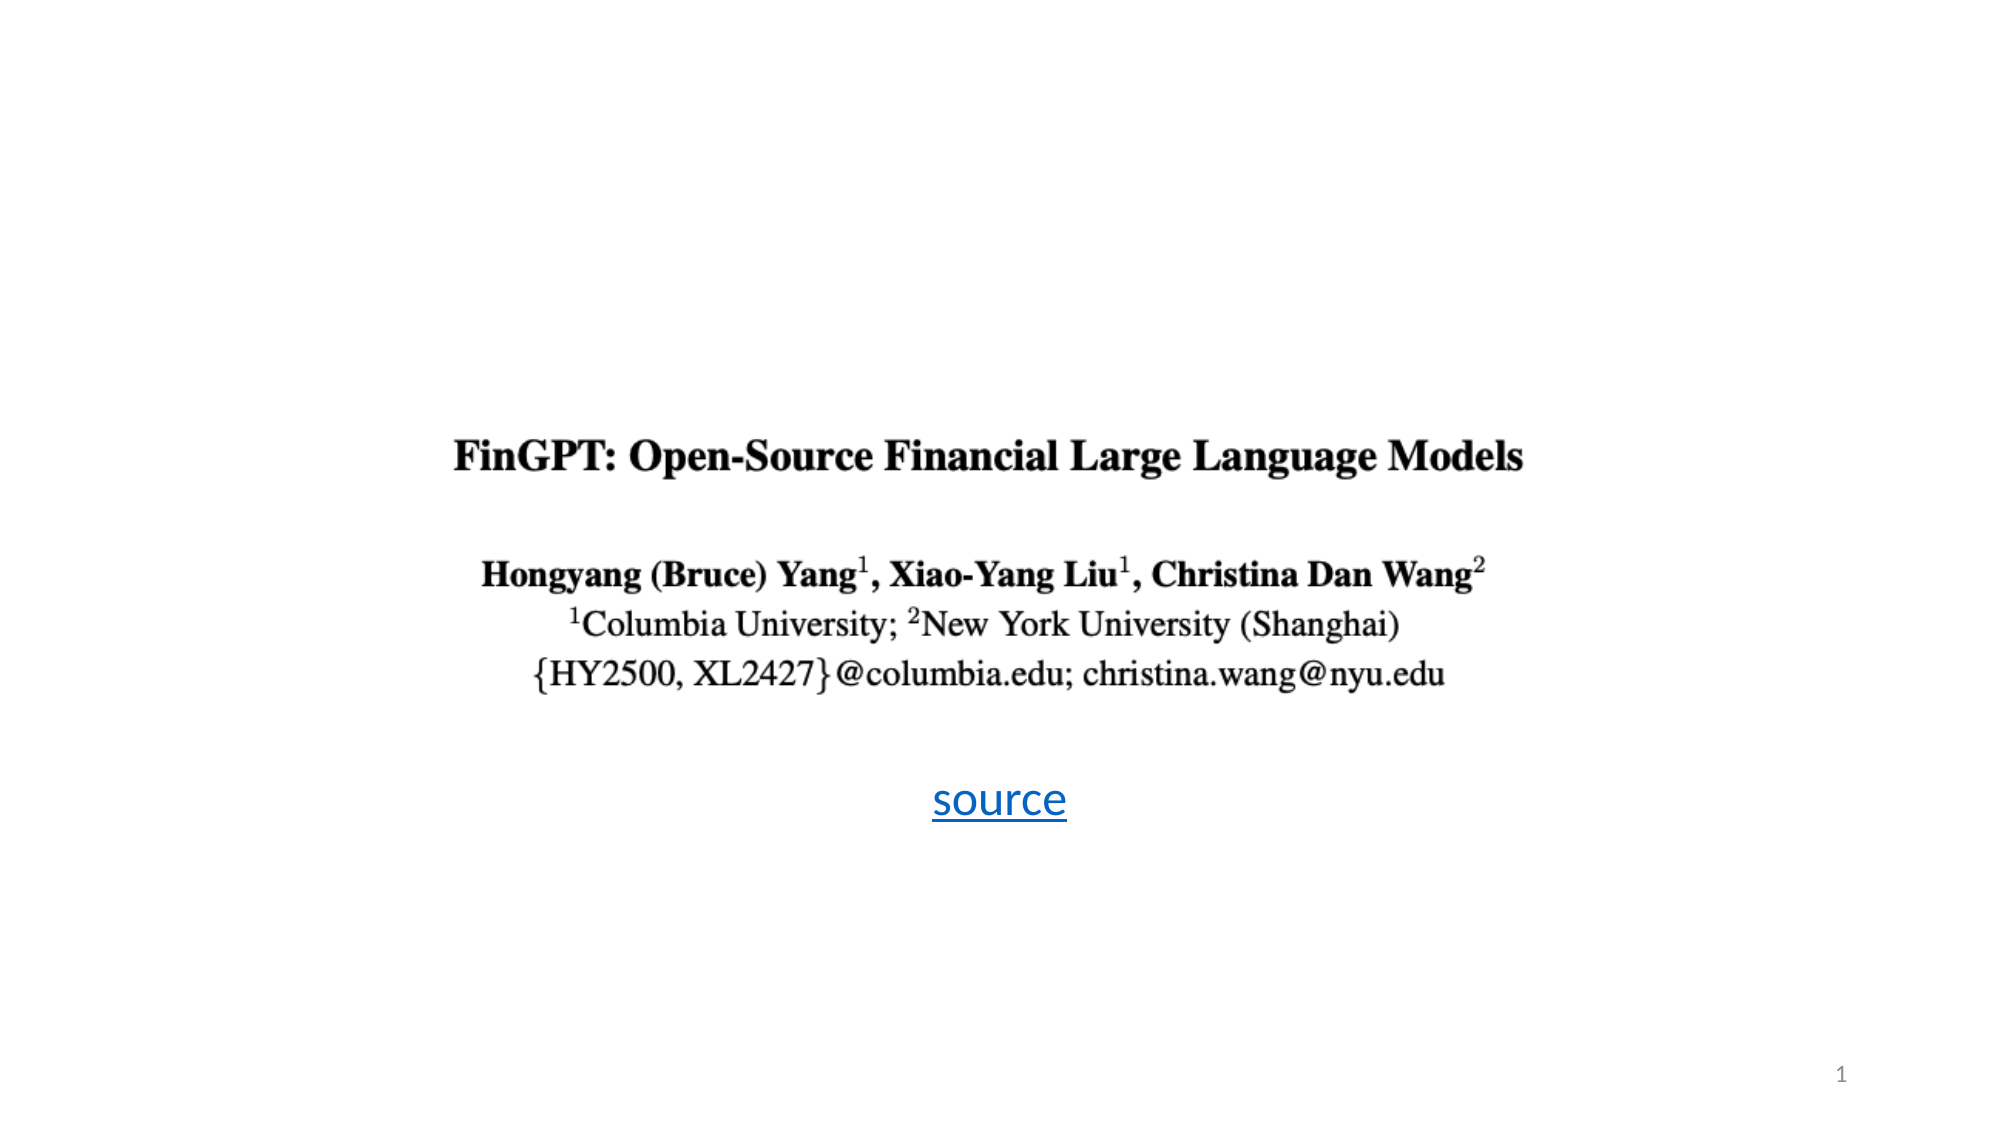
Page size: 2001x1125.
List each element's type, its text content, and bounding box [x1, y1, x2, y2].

subtitle source [249, 765, 1750, 853]
slide_number 1 [1412, 1042, 1863, 1103]
picture [362, 359, 1638, 766]
